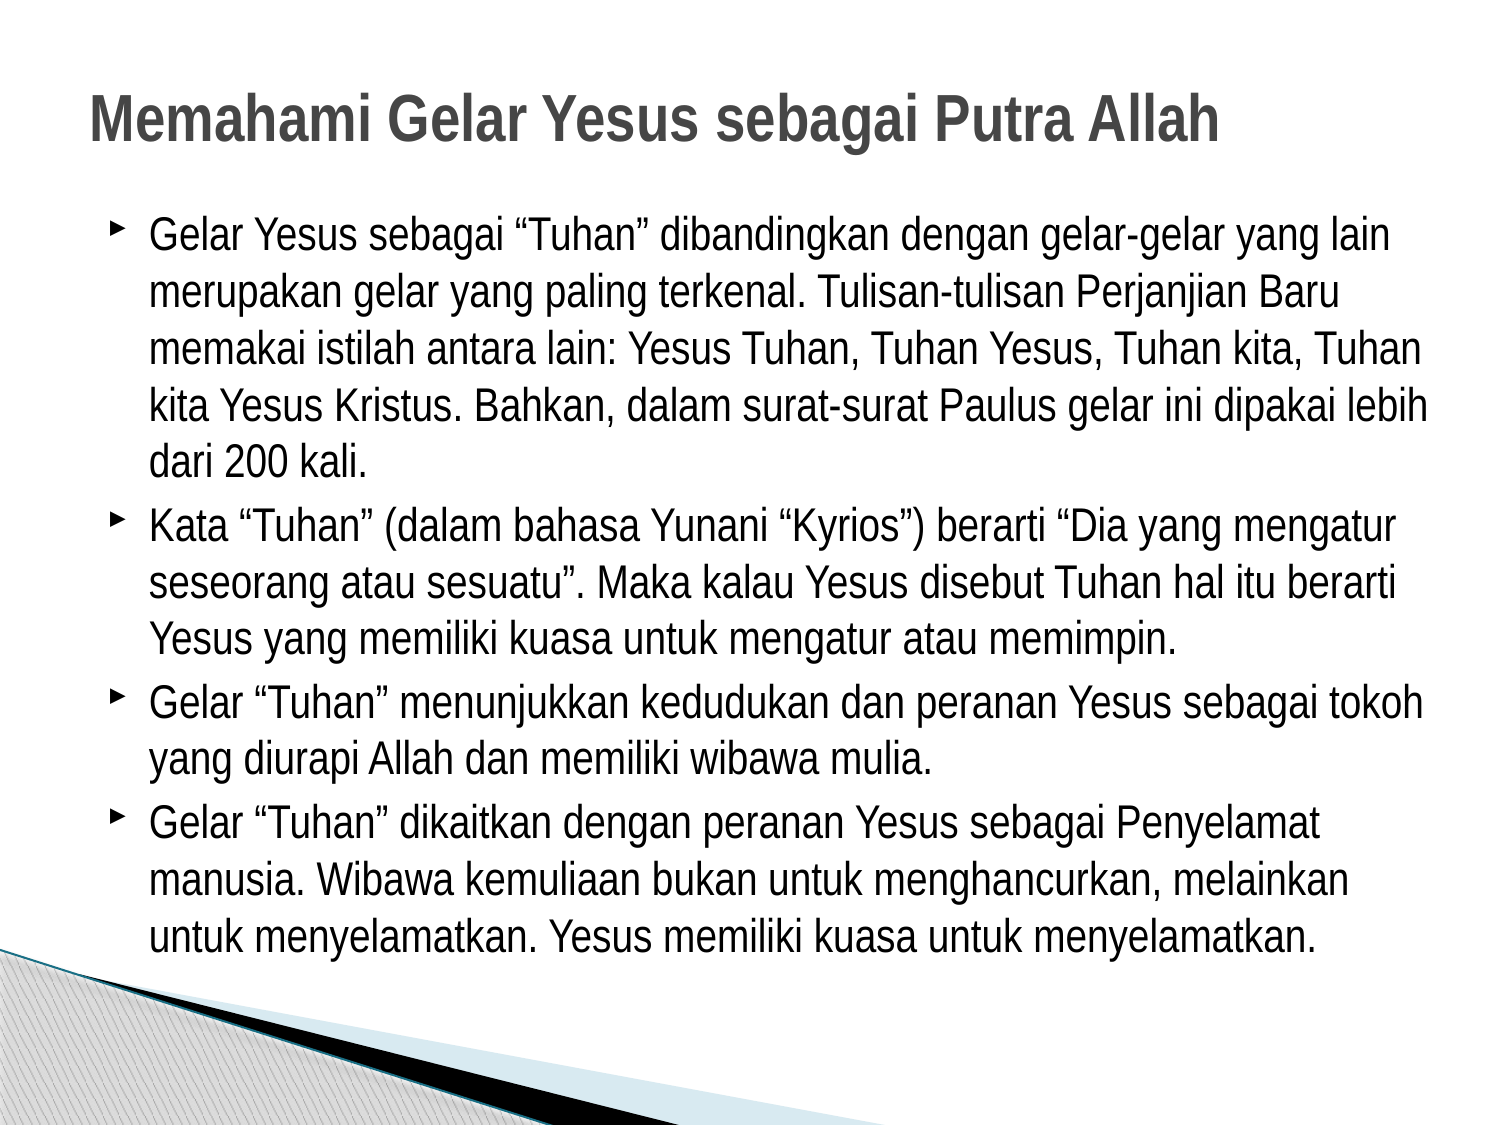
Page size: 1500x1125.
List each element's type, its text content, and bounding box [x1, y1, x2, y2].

title Memahami Gelar Yesus sebagai Putra Allah [75, 45, 1425, 185]
list Gelar Yesus sebagai “Tuhan” dibandingkan dengan gelar-gelar yang lain merupakan gelar yang paling terkenal. Tulisan-tulisan Perjanjian Baru memakai istilah antara lain: Yesus Tuhan, Tuhan Yesus, Tuhan kita, Tuhan kita Yesus Kristus. Bahkan, dalam surat-surat Paulus gelar ini dipakai lebih dari 200 kali. Kata “Tuhan” (dalam bahasa Yunani “Kyrios”) berarti “Dia yang mengatur seseorang atau sesuatu”. Maka kalau Yesus disebut Tuhan hal itu berarti Yesus yang memiliki kuasa untuk mengatur atau memimpin. Gelar “Tuhan” menunjukkan kedudukan dan peranan Yesus sebagai tokoh yang diurapi Allah dan memiliki wibawa mulia. Gelar “Tuhan” dikaitkan dengan peranan Yesus sebagai Penyelamat manusia. Wibawa kemuliaan bukan untuk menghancurkan, melainkan untuk menyelamatkan. Yesus memiliki kuasa untuk menyelamatkan. [75, 196, 1447, 986]
